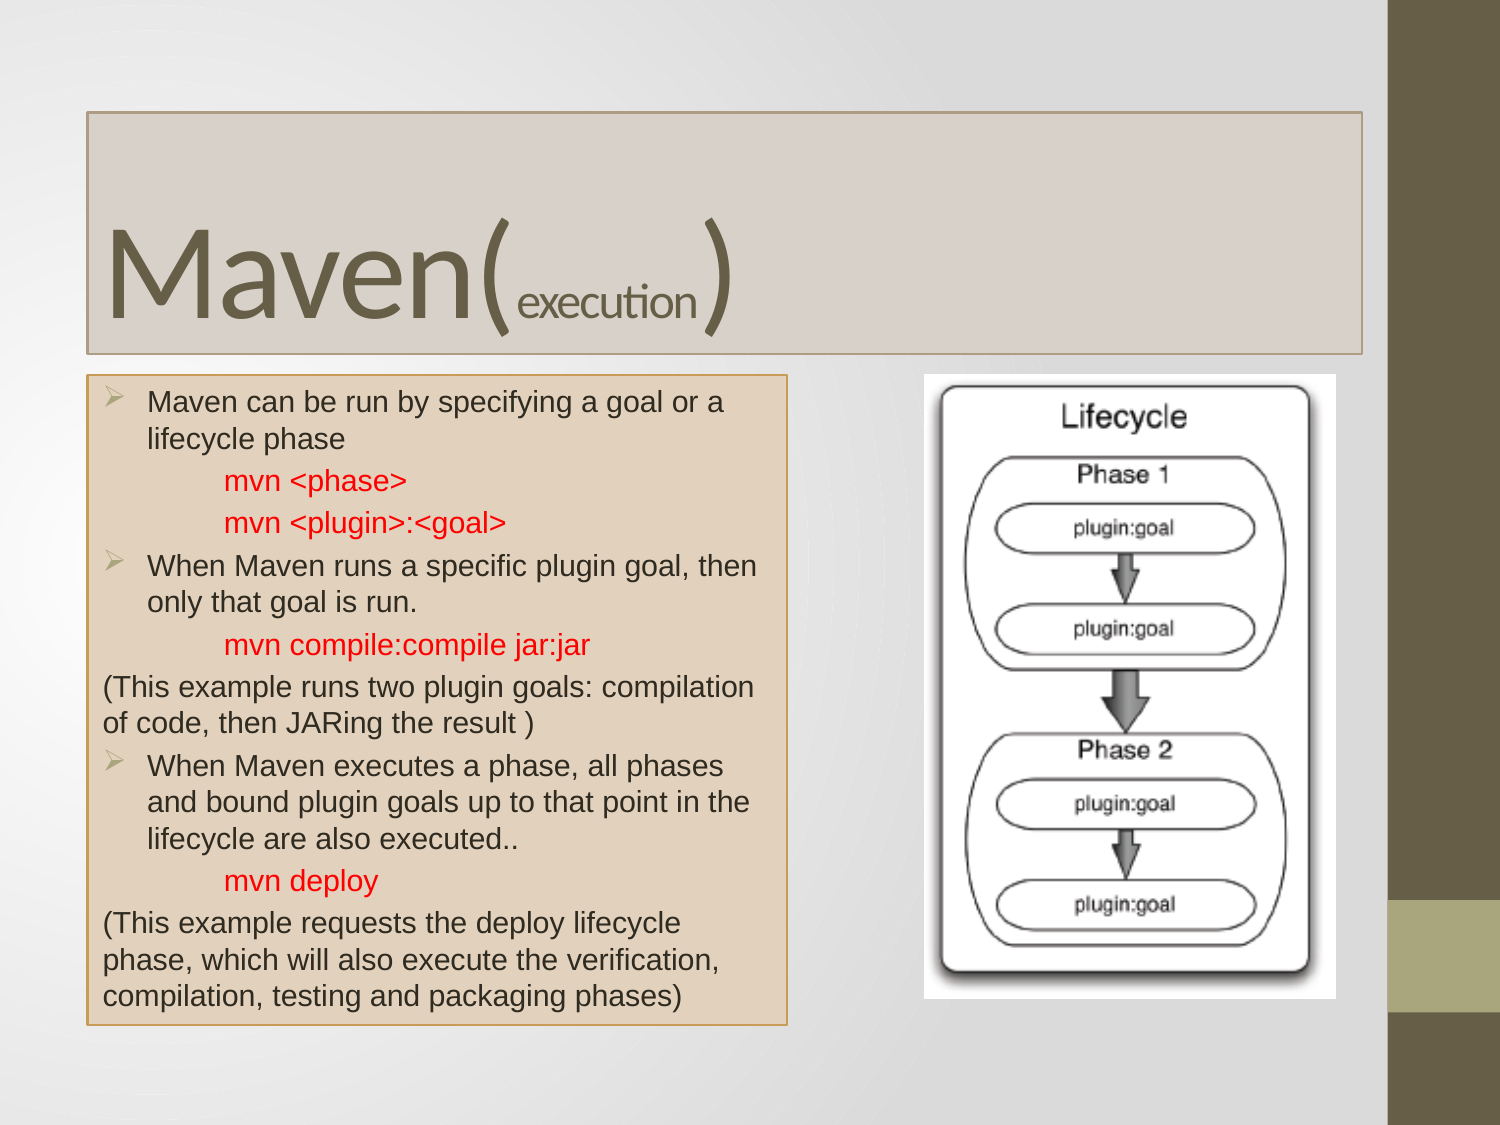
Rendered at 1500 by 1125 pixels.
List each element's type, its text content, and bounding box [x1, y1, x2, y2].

picture [924, 374, 1336, 1000]
subtitle Maven can be run by specifying a goal or a lifecycle phase mvn <phase> mvn <plugin>:<goal> When Maven runs a specific plugin goal, then only that goal is run. mvn compile:compile jar:jar (This example runs two plugin goals: compilation of code, then JARing the result ) When Maven executes a phase, all phases and bound plugin goals up to that point in the lifecycle are also executed.. mvn deploy (This example requests the deploy lifecycle phase, which will also execute the verification, compilation, testing and packaging phases) [86, 374, 788, 1026]
title Maven(execution) [86, 111, 1363, 355]
